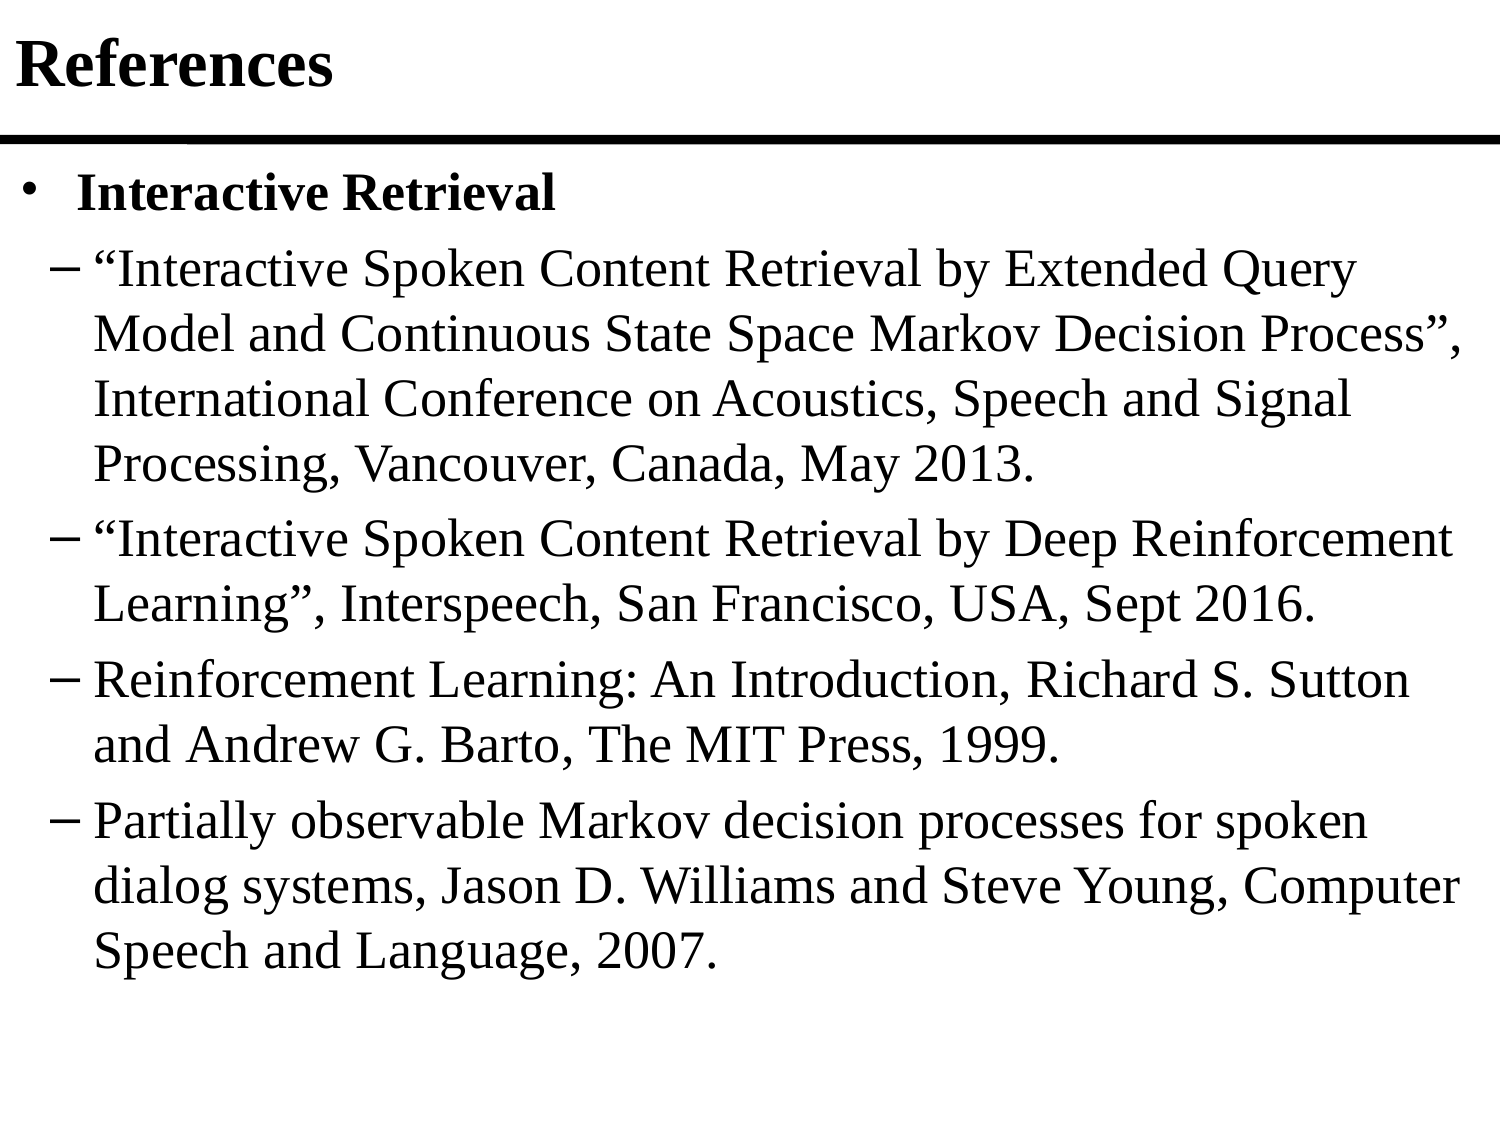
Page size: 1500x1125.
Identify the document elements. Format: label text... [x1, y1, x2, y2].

text_box Interactive Retrieval “Interactive Spoken Content Retrieval by Extended Query Model and Continuous State Space Markov Decision Process”, International Conference on Acoustics, Speech and Signal Processing, Vancouver, Canada, May 2013. “Interactive Spoken Content Retrieval by Deep Reinforcement Learning”, Interspeech, San Francisco, USA, Sept 2016. Reinforcement Learning: An Introduction, Richard S. Sutton and Andrew G. Barto, The MIT Press, 1999. Partially observable Markov decision processes for spoken dialog systems, Jason D. Williams and Steve Young, Computer Speech and Language, 2007. [5, 148, 1483, 987]
title References [0, 0, 1500, 119]
